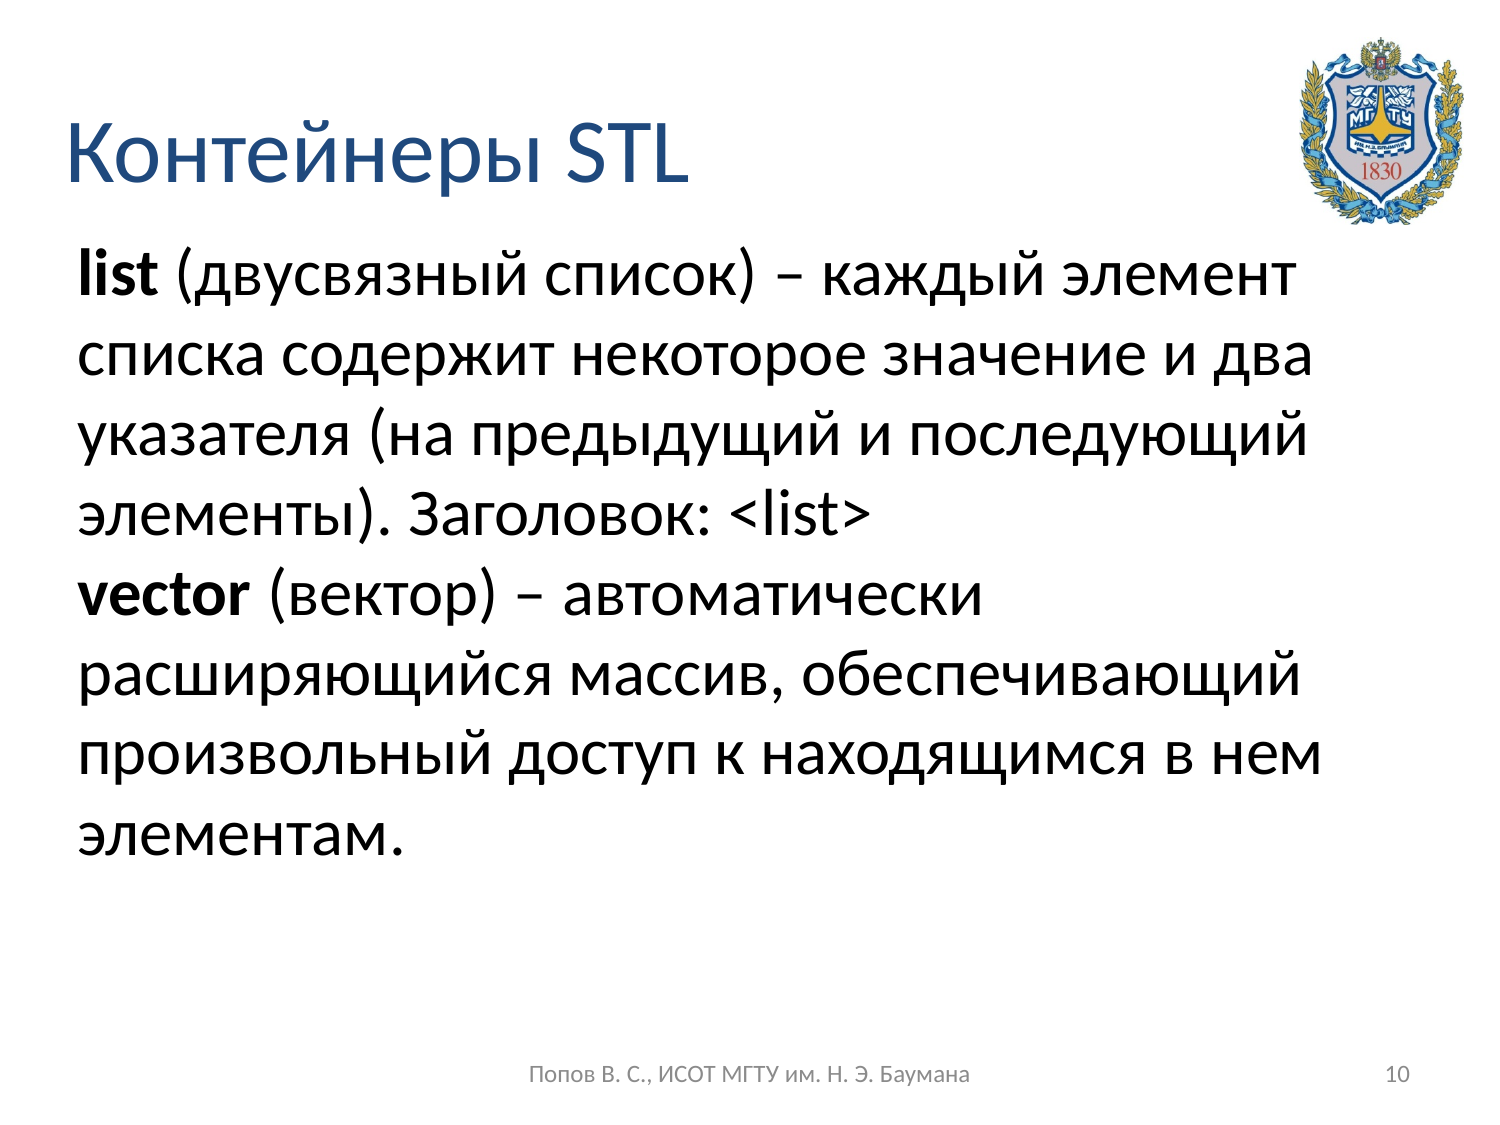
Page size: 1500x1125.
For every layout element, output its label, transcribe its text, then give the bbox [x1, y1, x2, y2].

slide_number 10 [1074, 1042, 1425, 1103]
picture [1299, 37, 1464, 226]
title Контейнеры STL [50, 24, 1275, 267]
footer Попов В. С., ИСОТ МГТУ им. Н. Э. Баумана [512, 1042, 988, 1103]
text_box list (двусвязный список) – каждый элемент списка содержит некоторое значение и два указателя (на предыдущий и последующий элементы). Заголовок: <list> vector (вектор) – автоматически расширяющийся массив, обеспечивающий произвольный доступ к находящимся в нем элементам. [62, 221, 1463, 876]
